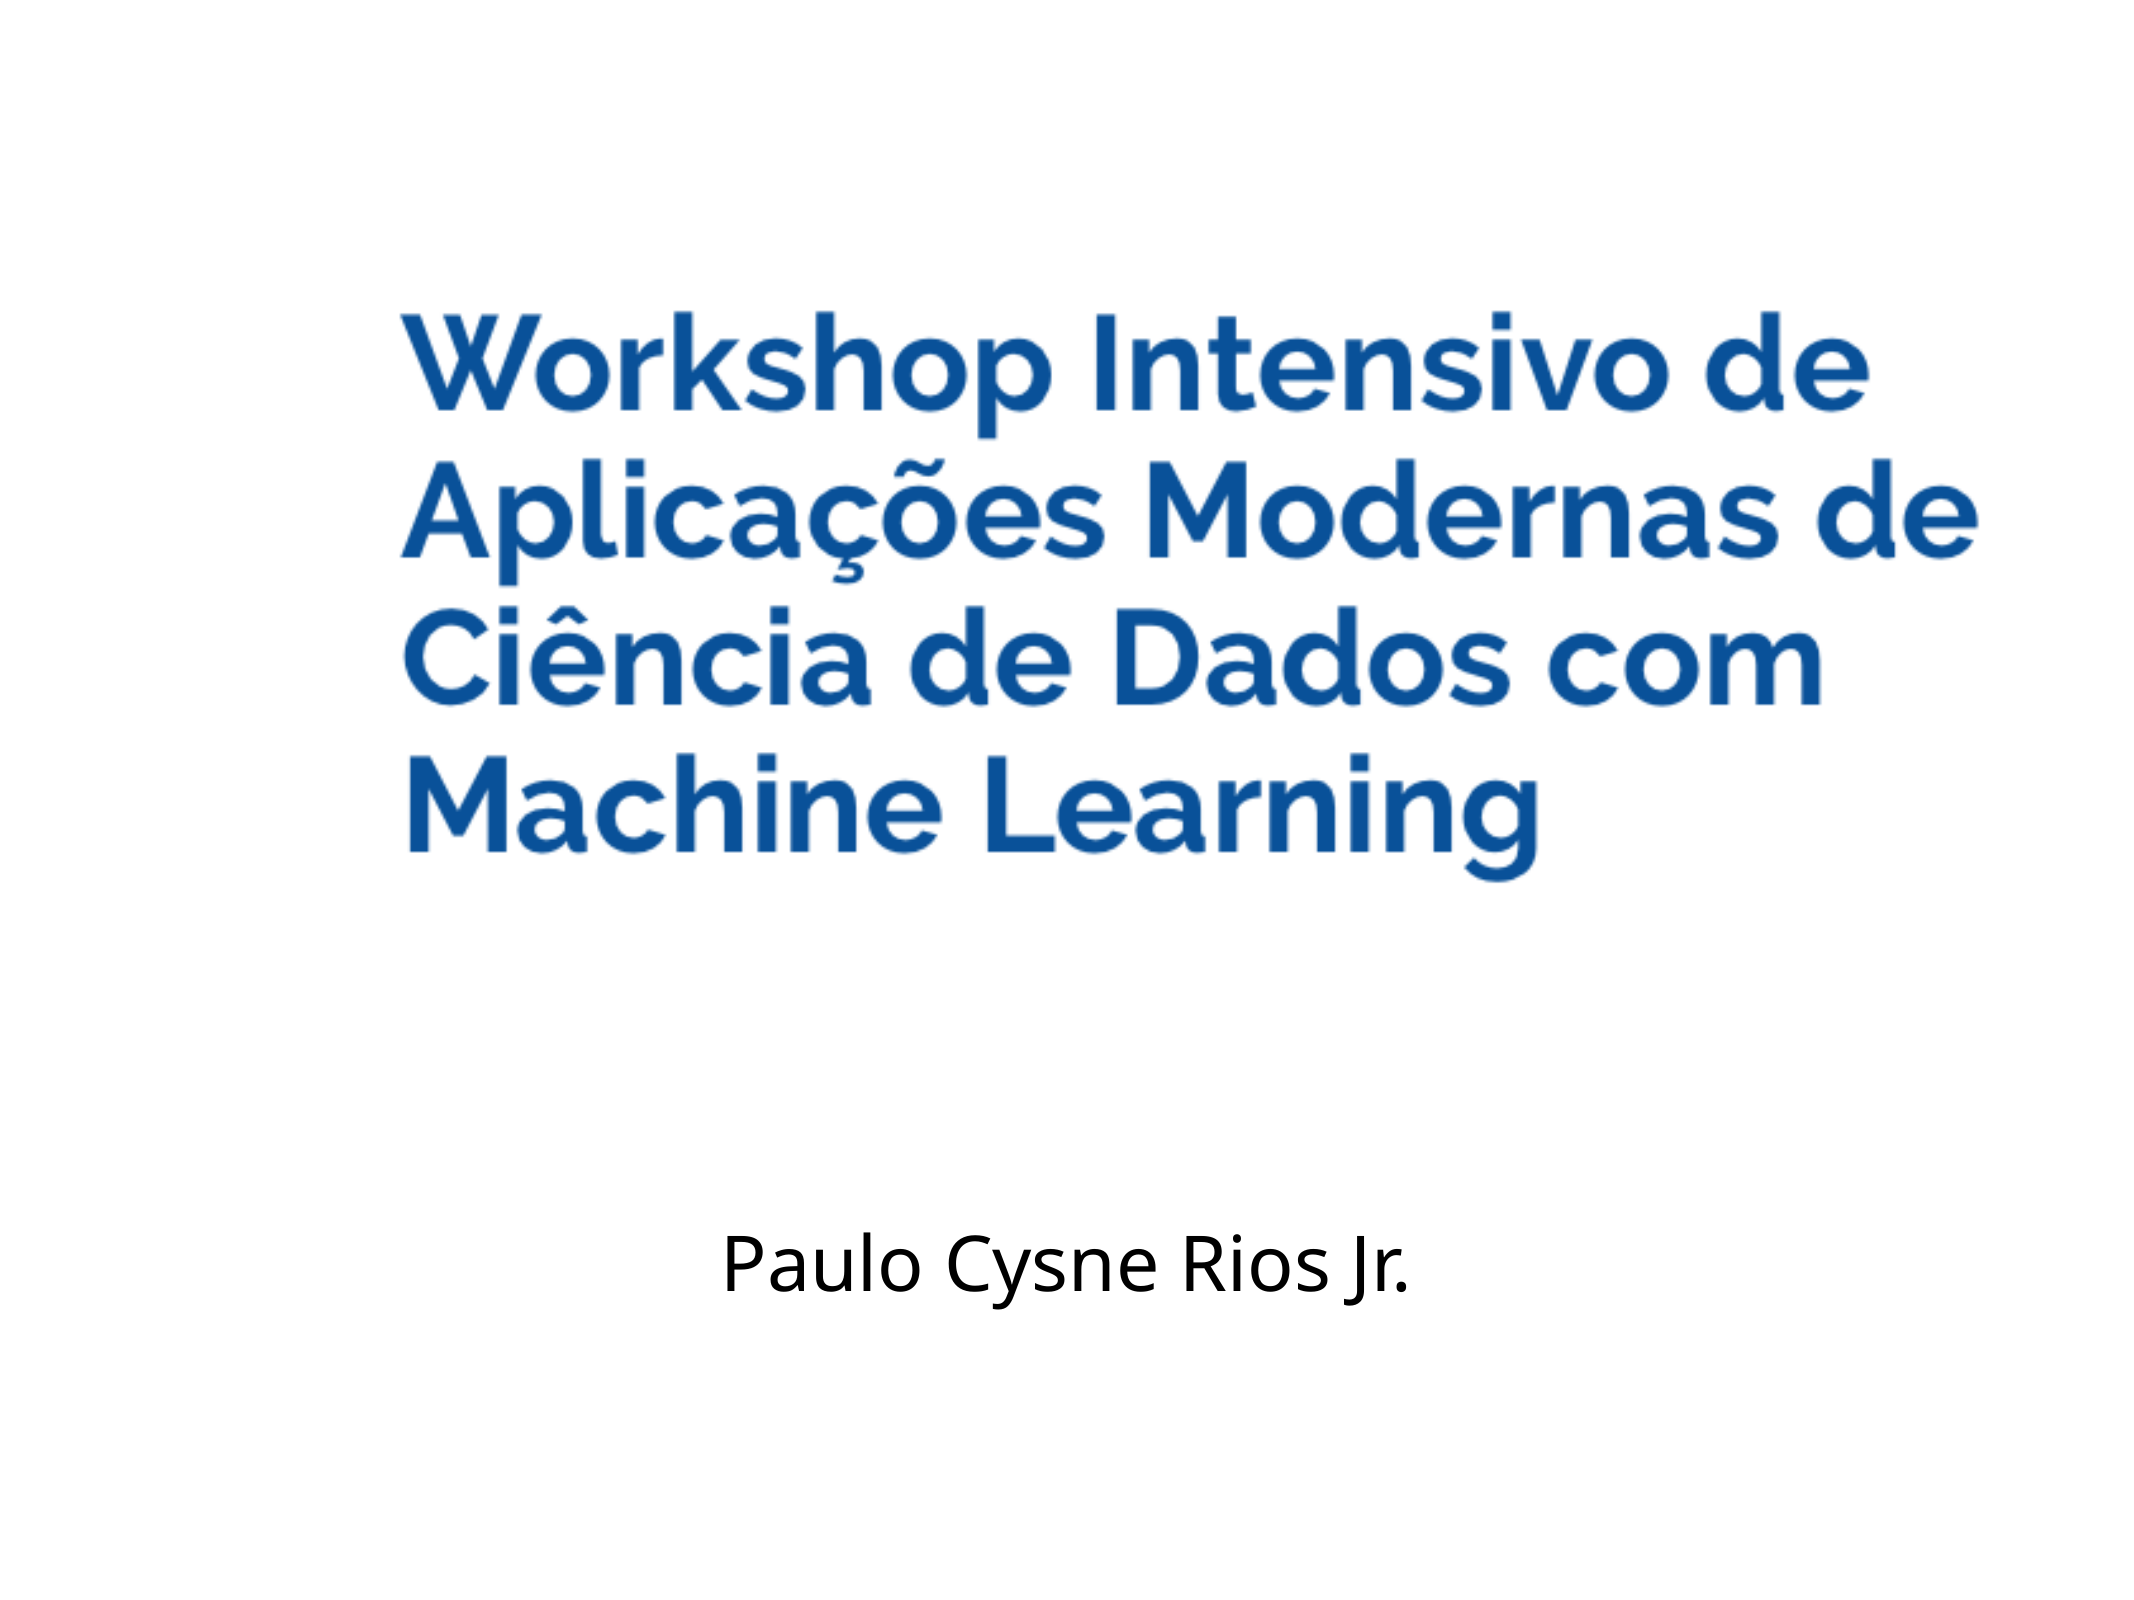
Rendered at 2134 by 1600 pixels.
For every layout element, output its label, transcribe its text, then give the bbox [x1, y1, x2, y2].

picture [292, 251, 2040, 906]
subtitle Paulo Cysne Rios Jr. [207, 1205, 1926, 1393]
